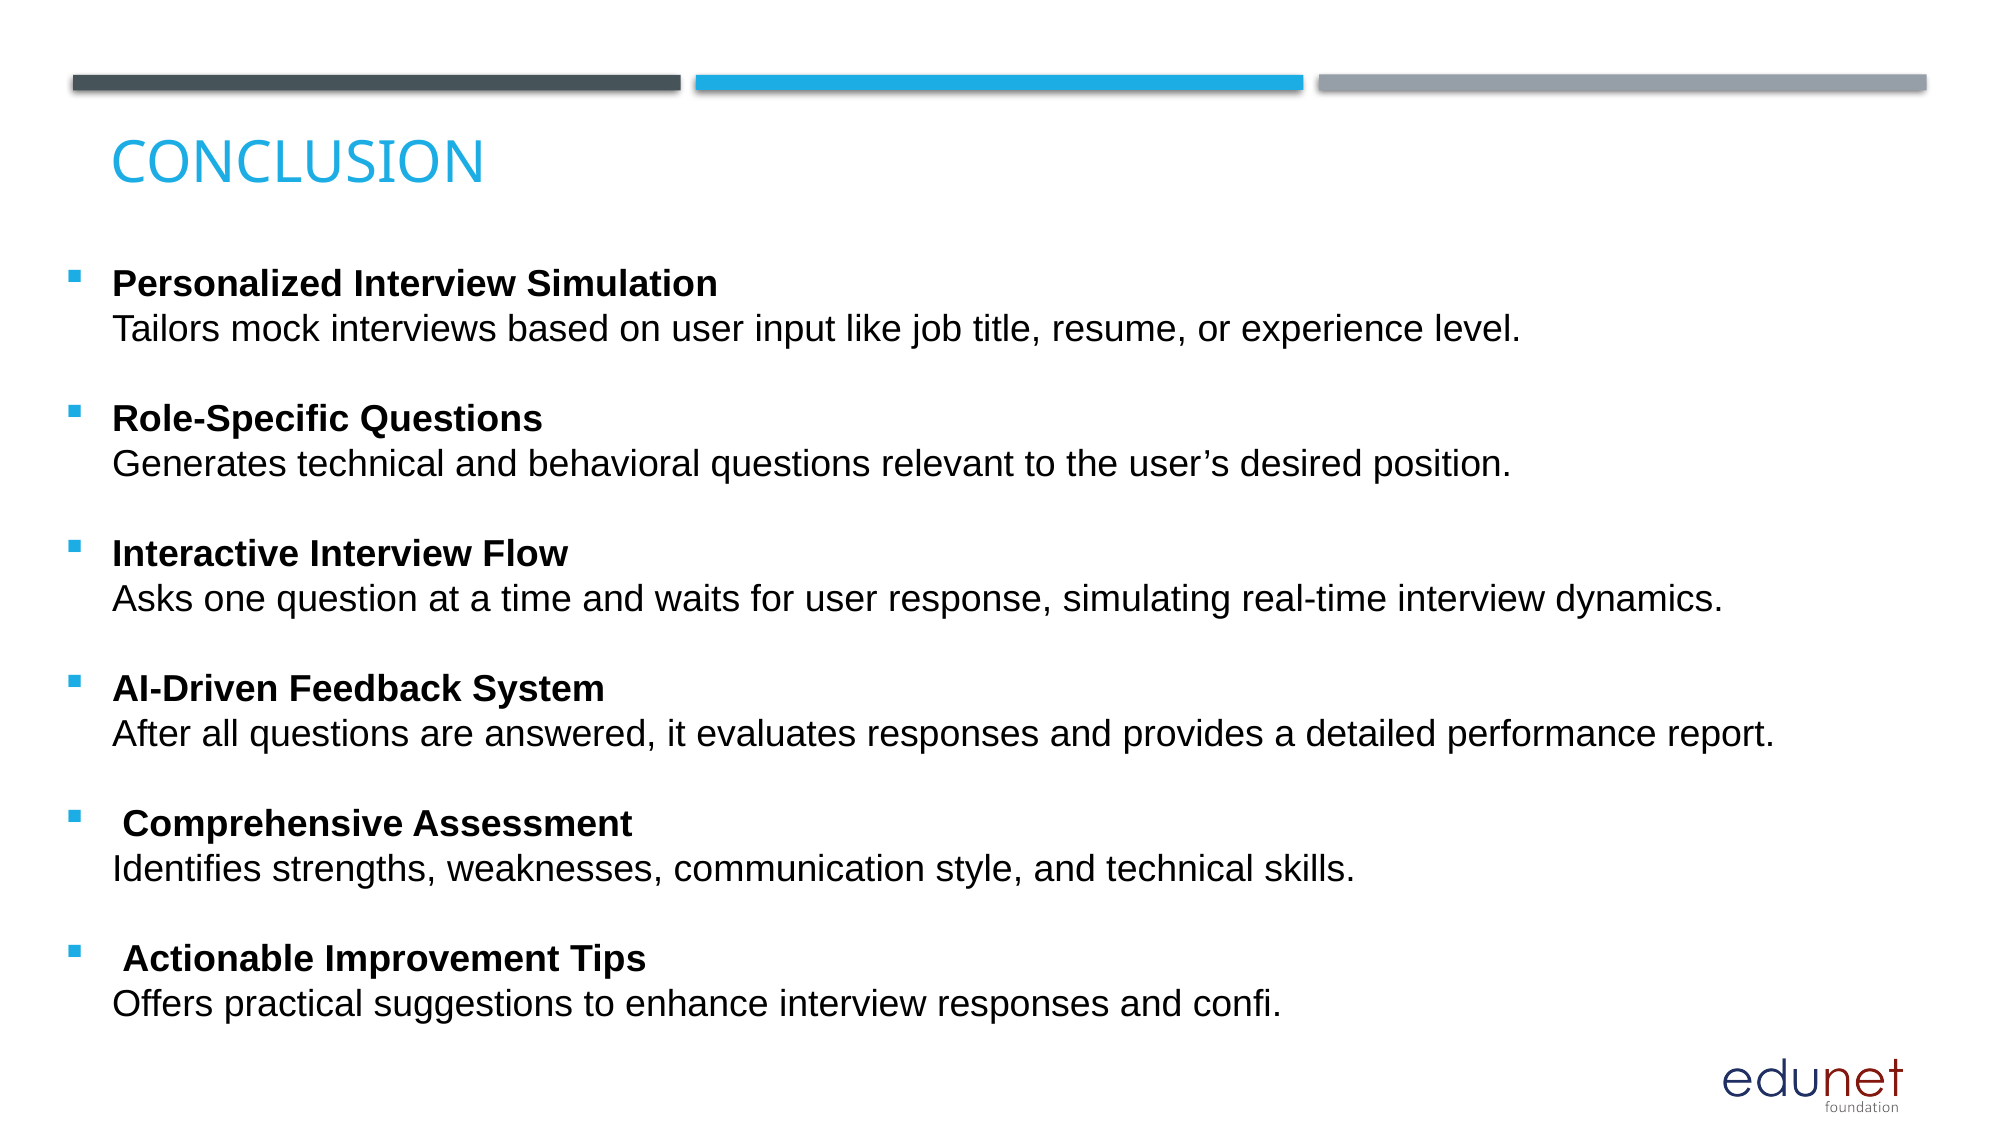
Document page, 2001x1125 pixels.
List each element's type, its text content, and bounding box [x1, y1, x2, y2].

title Conclusion [95, 115, 1905, 203]
picture [1719, 1056, 1905, 1116]
text_box Personalized Interview Simulation Tailors mock interviews based on user input like job title, resume, or experience level. Role-Specific Questions Generates technical and behavioral questions relevant to the user’s desired position. Interactive Interview Flow Asks one question at a time and waits for user response, simulating real-time interview dynamics. AI-Driven Feedback System After all questions are answered, it evaluates responses and provides a detailed performance report. Comprehensive Assessment Identifies strengths, weaknesses, communication style, and technical skills. Actionable Improvement Tips Offers practical suggestions to enhance interview responses and confi. [50, 251, 1905, 1032]
